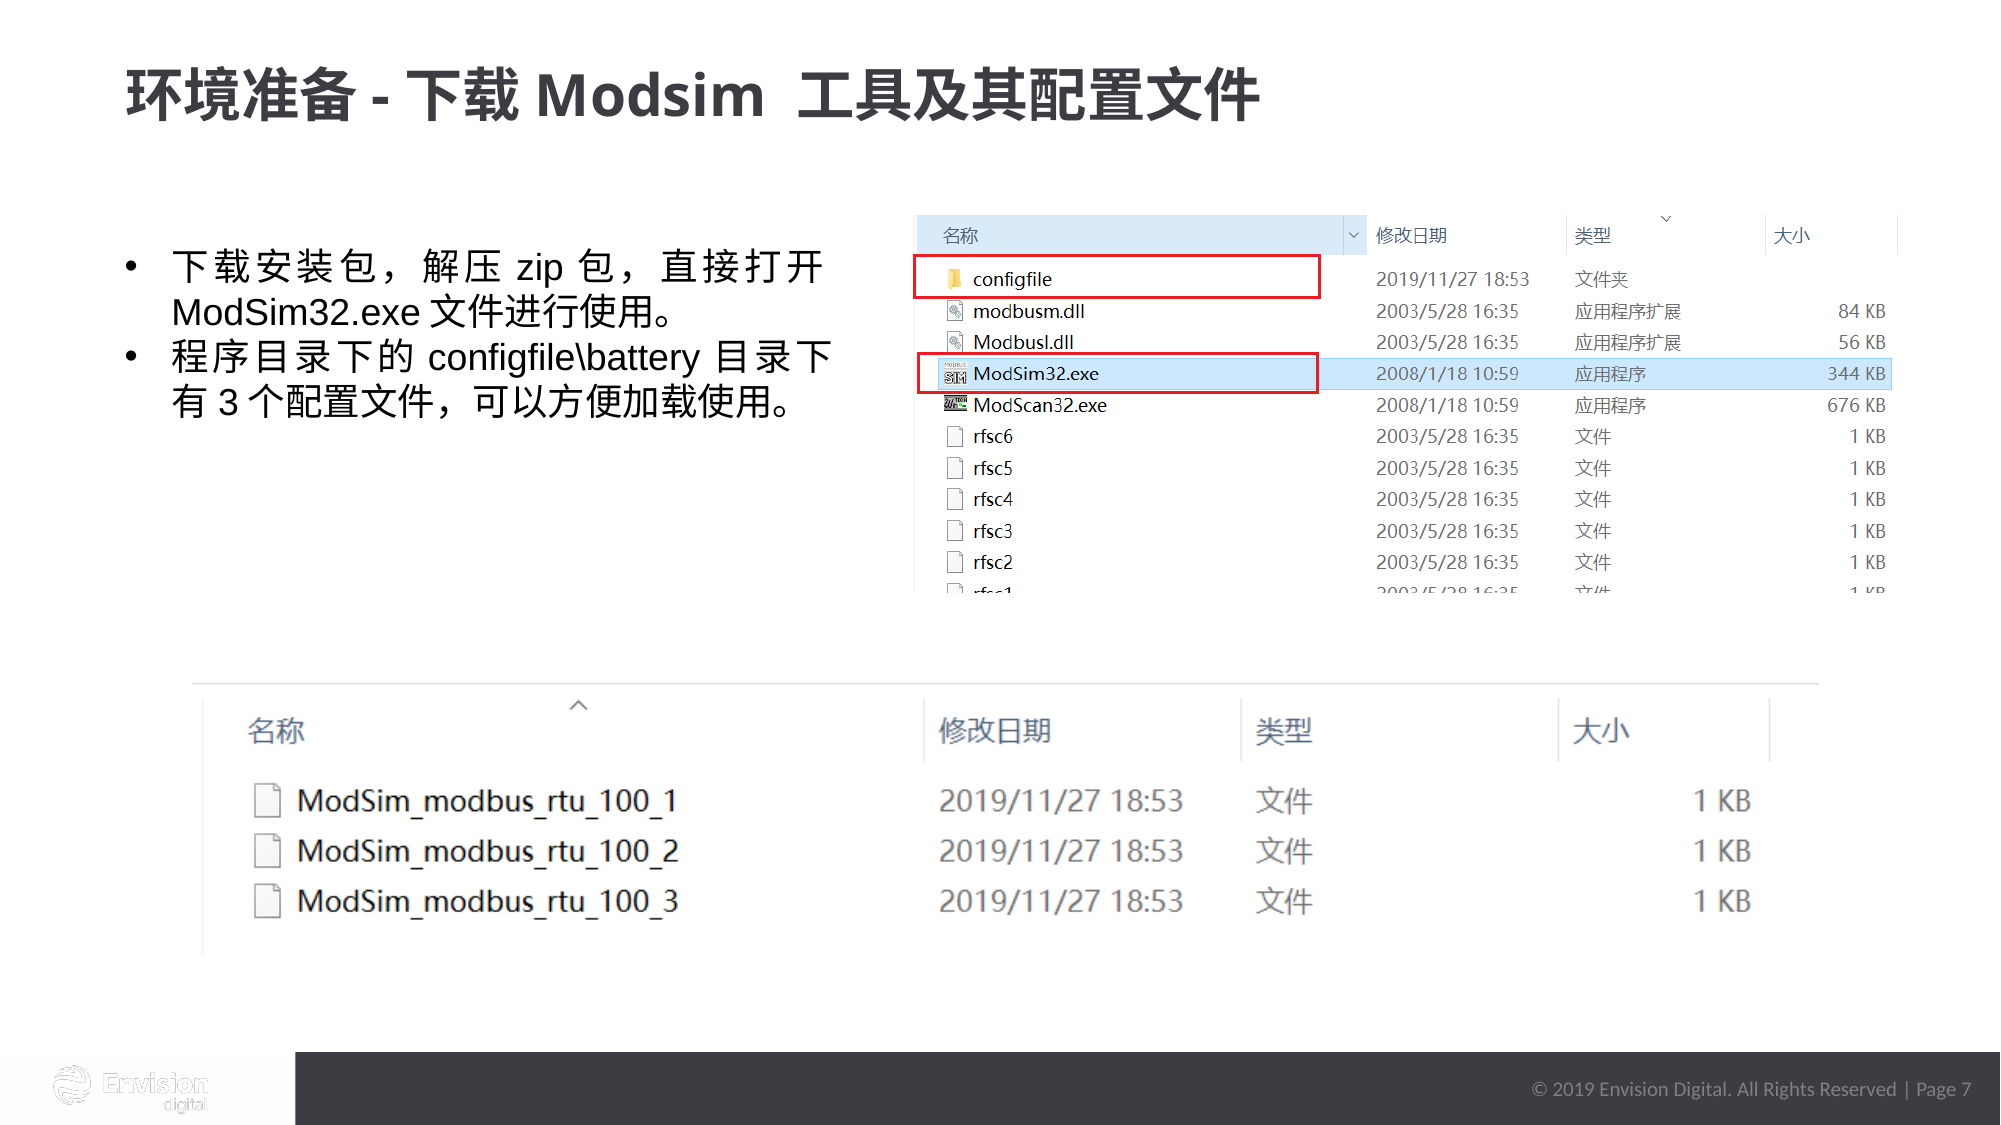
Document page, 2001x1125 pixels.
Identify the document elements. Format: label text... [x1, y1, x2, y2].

picture [909, 210, 1922, 593]
text_box 下载安装包，解压zip包，直接打开ModSim32.exe文件进行使用。 程序目录下的configfile\battery目录下有3个配置文件，可以方便加载使用。 [109, 235, 848, 431]
title 环境准备-下载Modsim 工具及其配置文件 [109, 28, 1905, 167]
picture [52, 1064, 209, 1115]
picture [192, 683, 1819, 956]
